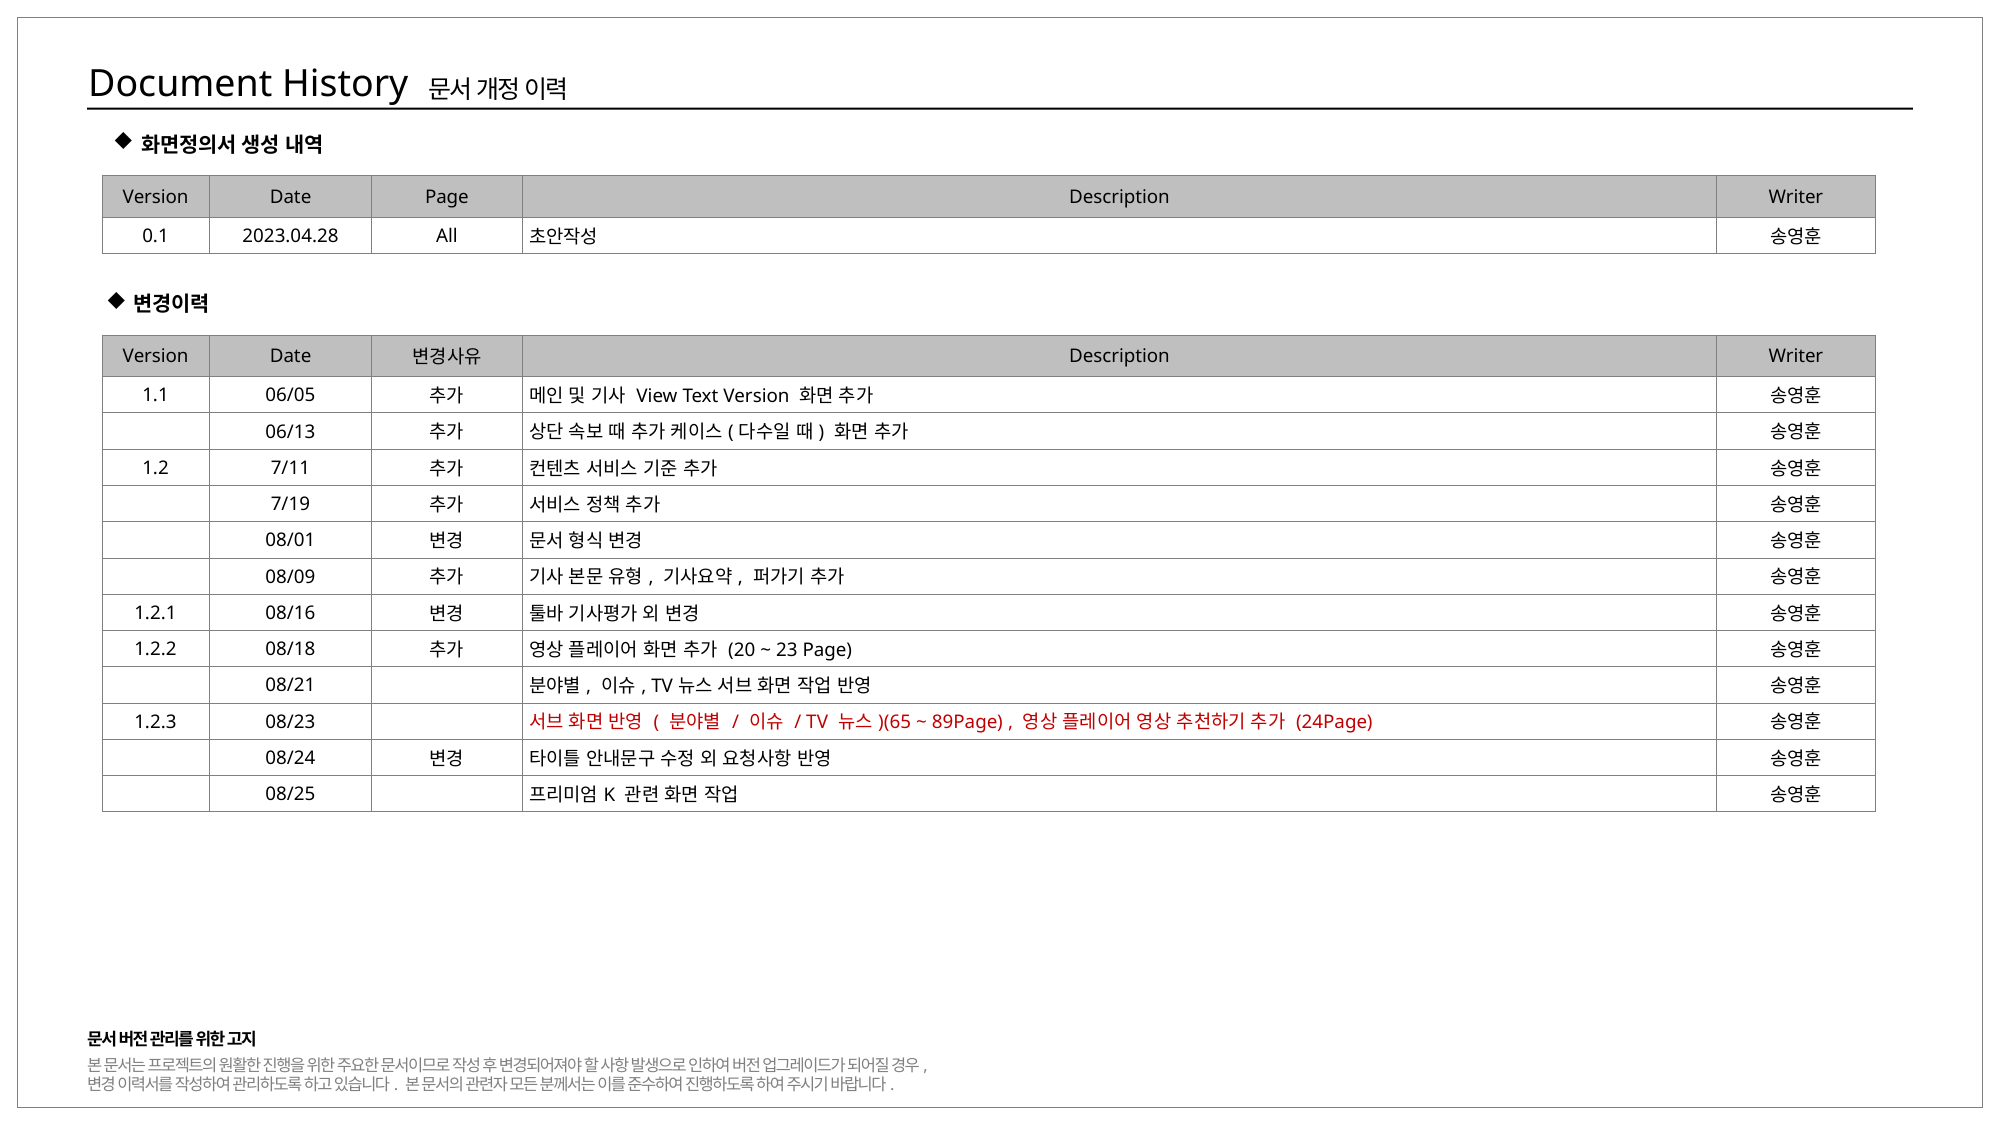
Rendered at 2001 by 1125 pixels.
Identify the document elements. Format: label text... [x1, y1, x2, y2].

table_cell 분야별, 이슈, TV뉴스 서브 화면 작업 반영 [523, 667, 1716, 703]
table_cell 송영훈 [1717, 522, 1875, 558]
table_cell 추가 [372, 413, 522, 449]
table_cell 송영훈 [1717, 486, 1875, 521]
table_cell 송영훈 [1717, 704, 1875, 739]
table_cell 추가 [372, 486, 522, 521]
table_cell 추가 [372, 559, 522, 594]
table_cell 08/16 [210, 595, 371, 630]
table_cell 송영훈 [1717, 631, 1875, 666]
table_cell 1.1 [103, 377, 209, 412]
table_cell 송영훈 [1717, 776, 1875, 811]
table_cell All [372, 218, 522, 253]
table_header Writer [1717, 336, 1875, 376]
table_cell 서브 화면 반영 ( 분야별 / 이슈 / TV 뉴스)(65 ~ 89Page) , 영상 플레이어 영상 추천하기 추가 (24Page) [523, 704, 1716, 739]
table_cell [103, 740, 209, 775]
table_cell [372, 667, 522, 703]
table_header Version [103, 336, 209, 376]
table_header Description [523, 176, 1716, 217]
table_cell 06/05 [210, 377, 371, 412]
table_cell 기사 본문 유형, 기사요약, 퍼가기 추가 [523, 559, 1716, 594]
table_cell 06/13 [210, 413, 371, 449]
text_box 변경이력 [91, 283, 226, 324]
table_cell 툴바 기사평가 외 변경 [523, 595, 1716, 630]
table_cell 7/11 [210, 450, 371, 485]
table_cell 08/25 [210, 776, 371, 811]
table_header 변경사유 [372, 336, 522, 376]
table_cell [372, 704, 522, 739]
table_cell 1.2 [103, 450, 209, 485]
table_cell 2023.04.28 [210, 218, 371, 253]
table_cell 0.1 [103, 218, 209, 253]
text_box 화면정의서 생성 내역 [98, 123, 339, 164]
table_cell 변경 [372, 522, 522, 558]
table_cell 상단 속보 때 추가 케이스(다수일 때) 화면 추가 [523, 413, 1716, 449]
table_cell [372, 776, 522, 811]
table_cell 서비스 정책 추가 [523, 486, 1716, 521]
table_cell [103, 522, 209, 558]
table_cell 08/23 [210, 704, 371, 739]
table_header Date [210, 336, 371, 376]
table_cell 송영훈 [1717, 450, 1875, 485]
table_cell 프리미엄K 관련 화면 작업 [523, 776, 1716, 811]
table_cell 08/24 [210, 740, 371, 775]
table_cell 송영훈 [1717, 413, 1875, 449]
table_header Writer [1717, 176, 1875, 217]
table_cell [103, 667, 209, 703]
table_cell 송영훈 [1717, 559, 1875, 594]
table_cell 08/21 [210, 667, 371, 703]
table_cell 1.2.3 [103, 704, 209, 739]
table_cell 08/18 [210, 631, 371, 666]
table_header Page [372, 176, 522, 217]
table_cell 추가 [372, 631, 522, 666]
table_cell 문서 형식 변경 [523, 522, 1716, 558]
table_cell 08/09 [210, 559, 371, 594]
table_cell 7/19 [210, 486, 371, 521]
table_cell [103, 413, 209, 449]
table_cell 1.2.1 [103, 595, 209, 630]
table_cell 송영훈 [1717, 595, 1875, 630]
table_cell 메인 및 기사 View Text Version 화면 추가 [523, 377, 1716, 412]
table_cell 08/01 [210, 522, 371, 558]
table_cell 송영훈 [1717, 740, 1875, 775]
table_cell [103, 486, 209, 521]
table_cell 변경 [372, 595, 522, 630]
table_header Date [210, 176, 371, 217]
table_header Description [523, 336, 1716, 376]
table_cell 타이틀 안내문구 수정 외 요청사항 반영 [523, 740, 1716, 775]
table_cell 컨텐츠 서비스 기준 추가 [523, 450, 1716, 485]
table_cell 송영훈 [1717, 667, 1875, 703]
table_header Version [103, 176, 209, 217]
table_cell 추가 [372, 450, 522, 485]
table_cell 1.2.2 [103, 631, 209, 666]
table_cell 초안작성 [523, 218, 1716, 253]
table_cell [103, 776, 209, 811]
table_cell [103, 559, 209, 594]
table_cell 추가 [372, 377, 522, 412]
table_cell 송영훈 [1717, 377, 1875, 412]
table_cell 영상 플레이어 화면 추가 (20 ~ 23 Page) [523, 631, 1716, 666]
table_cell 송영훈 [1717, 218, 1875, 253]
table_cell 변경 [372, 740, 522, 775]
